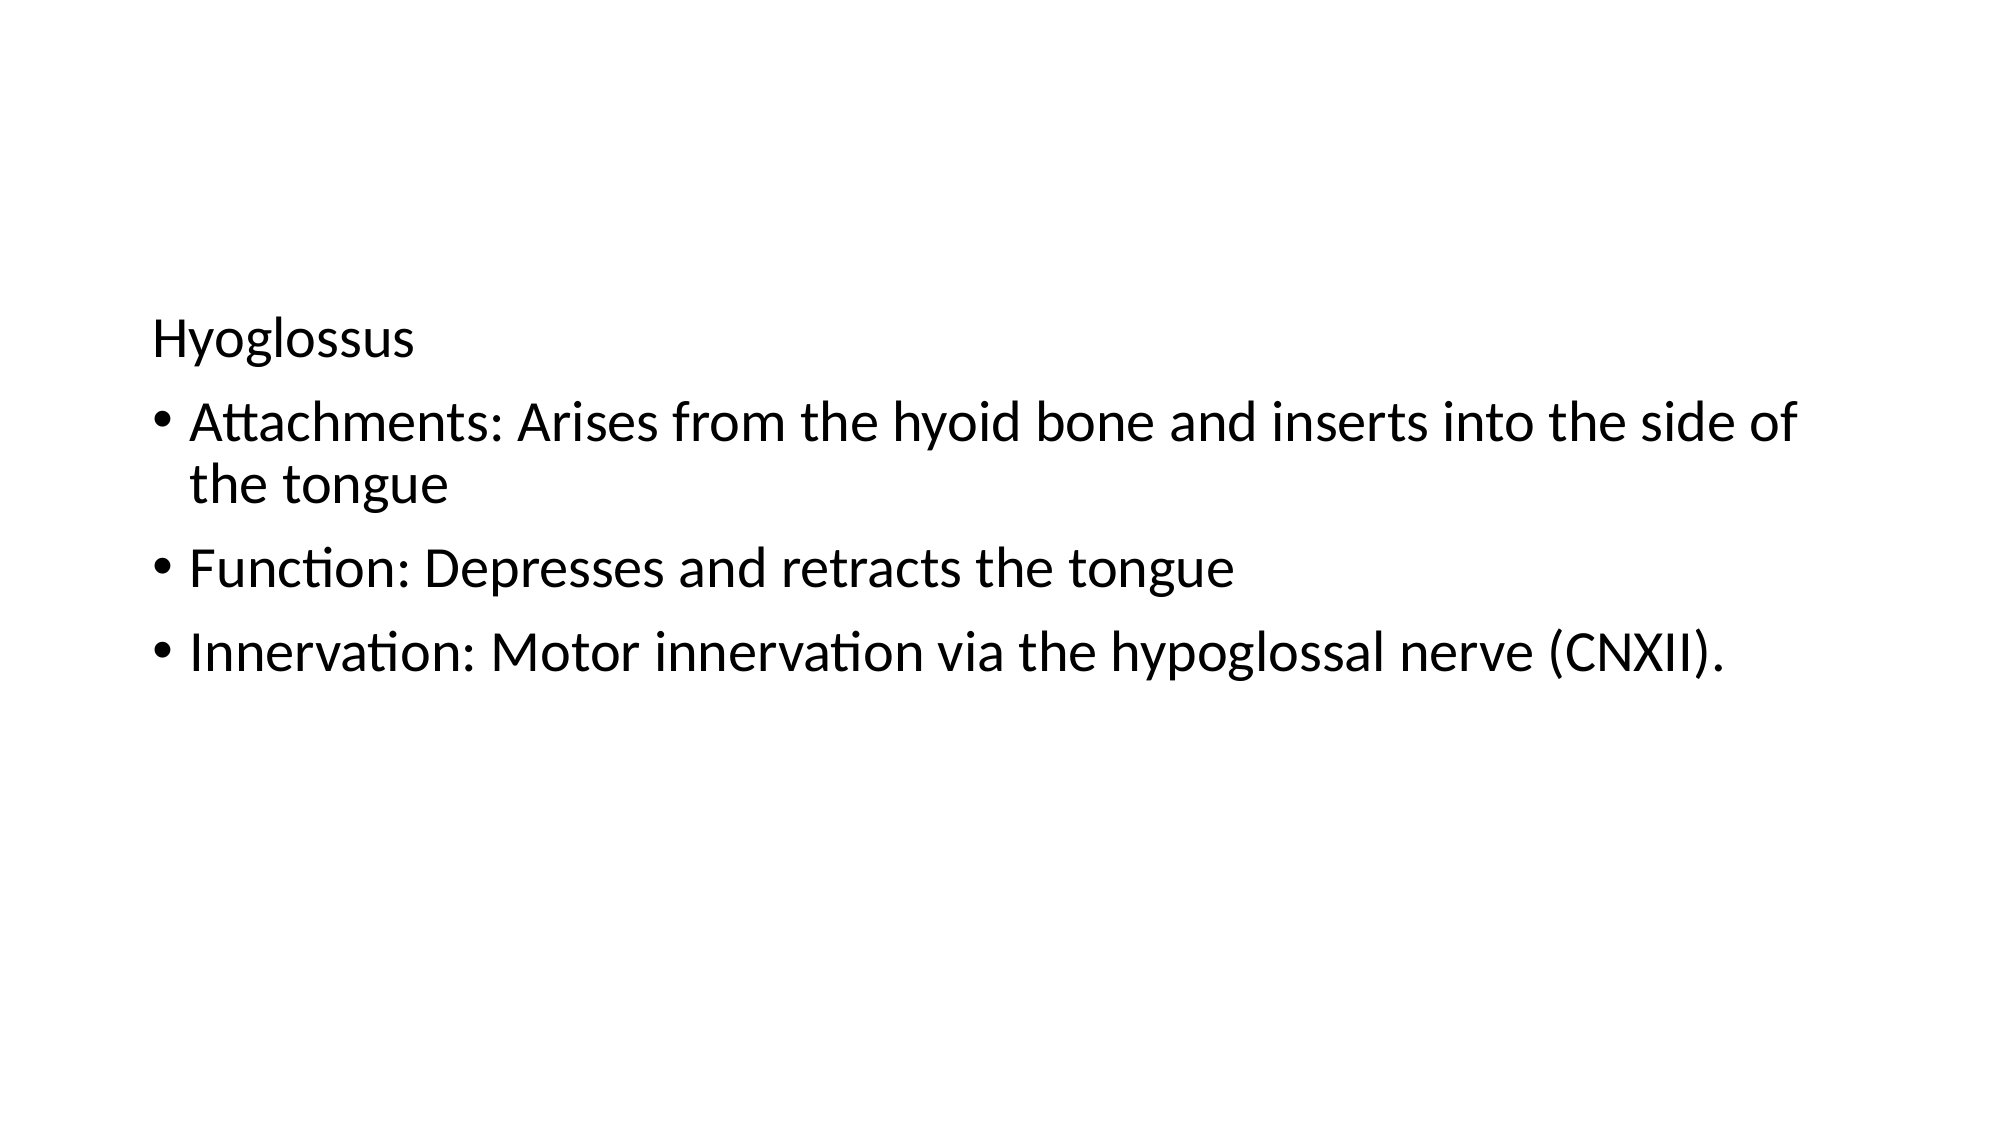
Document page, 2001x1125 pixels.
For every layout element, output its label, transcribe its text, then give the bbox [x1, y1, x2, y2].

list Hyoglossus Attachments: Arises from the hyoid bone and inserts into the side of the tongue Function: Depresses and retracts the tongue Innervation: Motor innervation via the hypoglossal nerve (CNXII). [137, 299, 1863, 1014]
